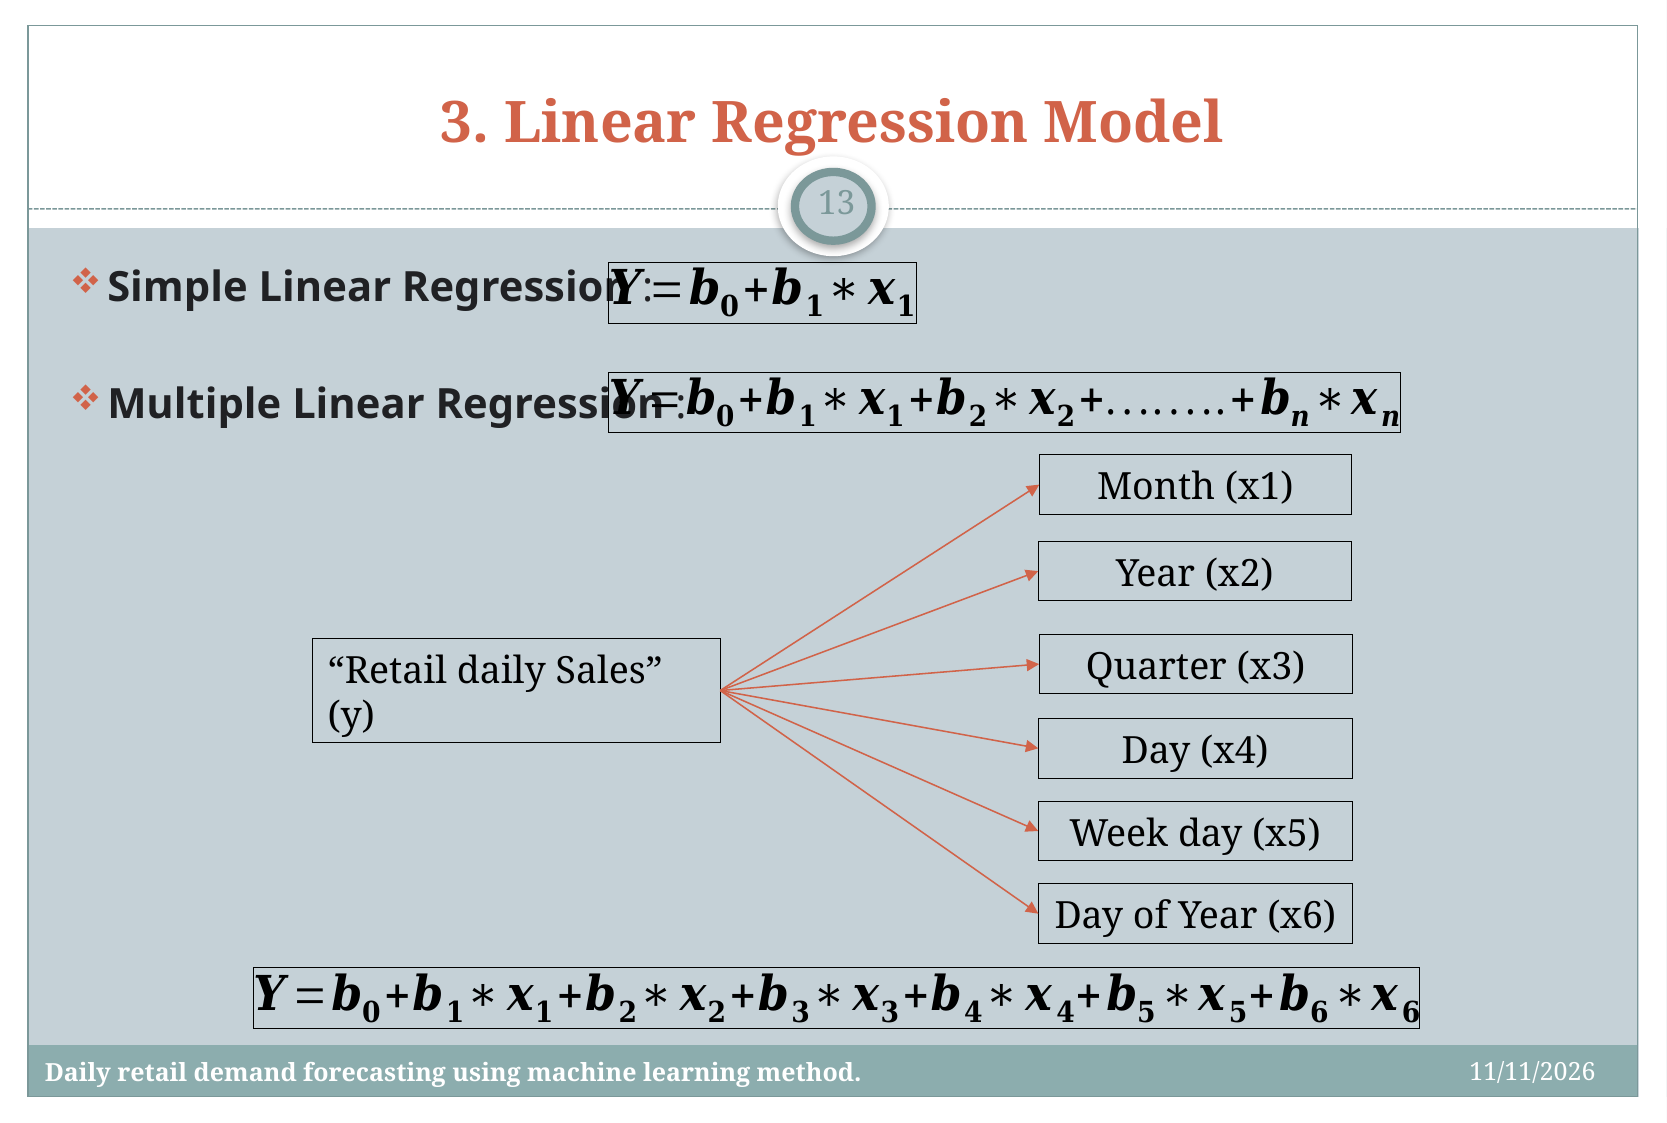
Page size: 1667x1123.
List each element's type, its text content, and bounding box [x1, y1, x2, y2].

footer Daily retail demand forecasting using machine learning method. [30, 1048, 1311, 1109]
slide_number 13 [795, 167, 879, 241]
list Simple Linear Regression : Multiple Linear Regression : [54, 252, 1605, 998]
title 3. Linear Regression Model [54, 37, 1611, 162]
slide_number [1337, 1047, 1611, 1108]
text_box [312, 454, 1353, 945]
